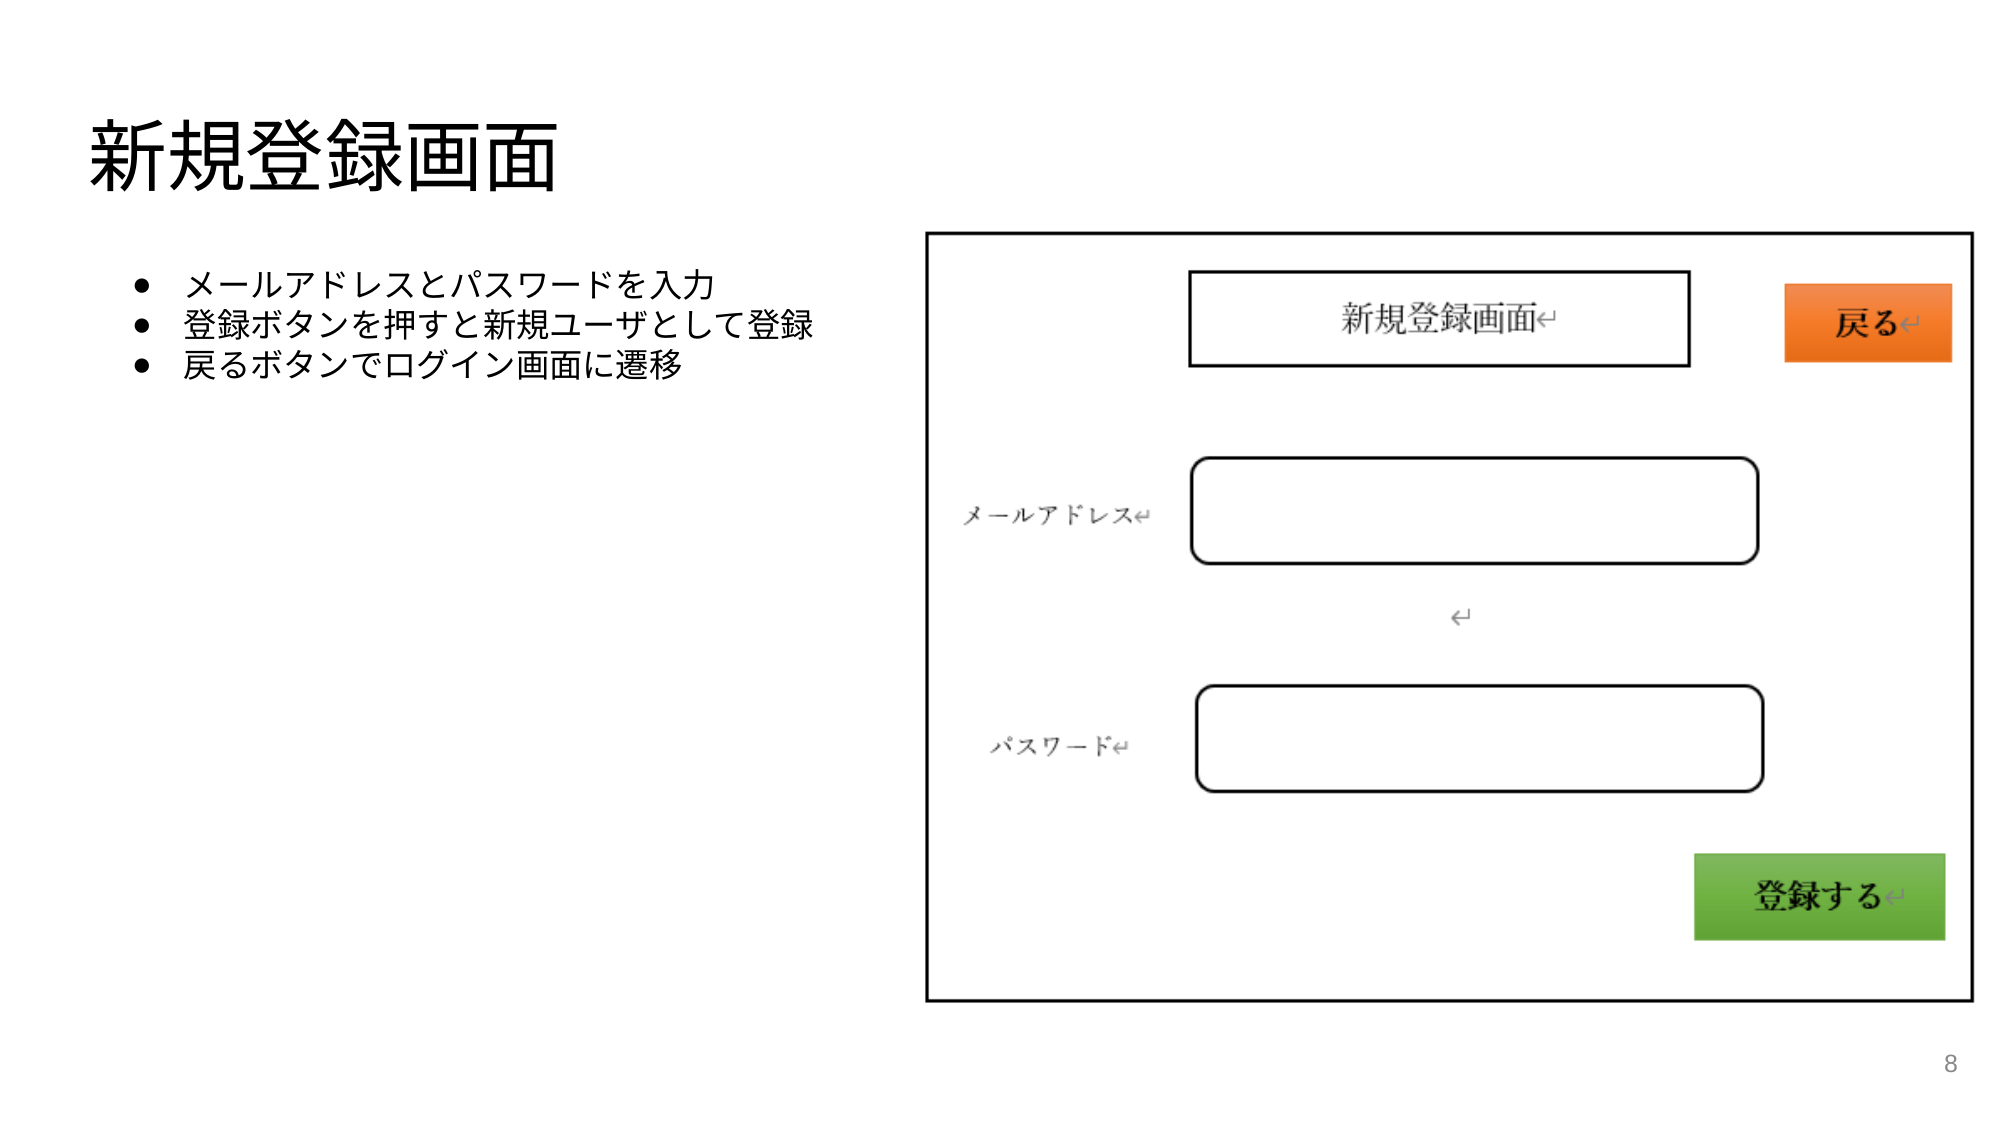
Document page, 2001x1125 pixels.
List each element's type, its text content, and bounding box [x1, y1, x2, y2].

text_box メールアドレスとパスワードを入力 登録ボタンを押すと新規ユーザとして登録 戻るボタンでログイン画面に遷移 [93, 249, 914, 399]
title 新規登録画面 [68, 97, 1932, 223]
slide_number 8 [1853, 1026, 1974, 1106]
picture [919, 222, 1987, 1018]
